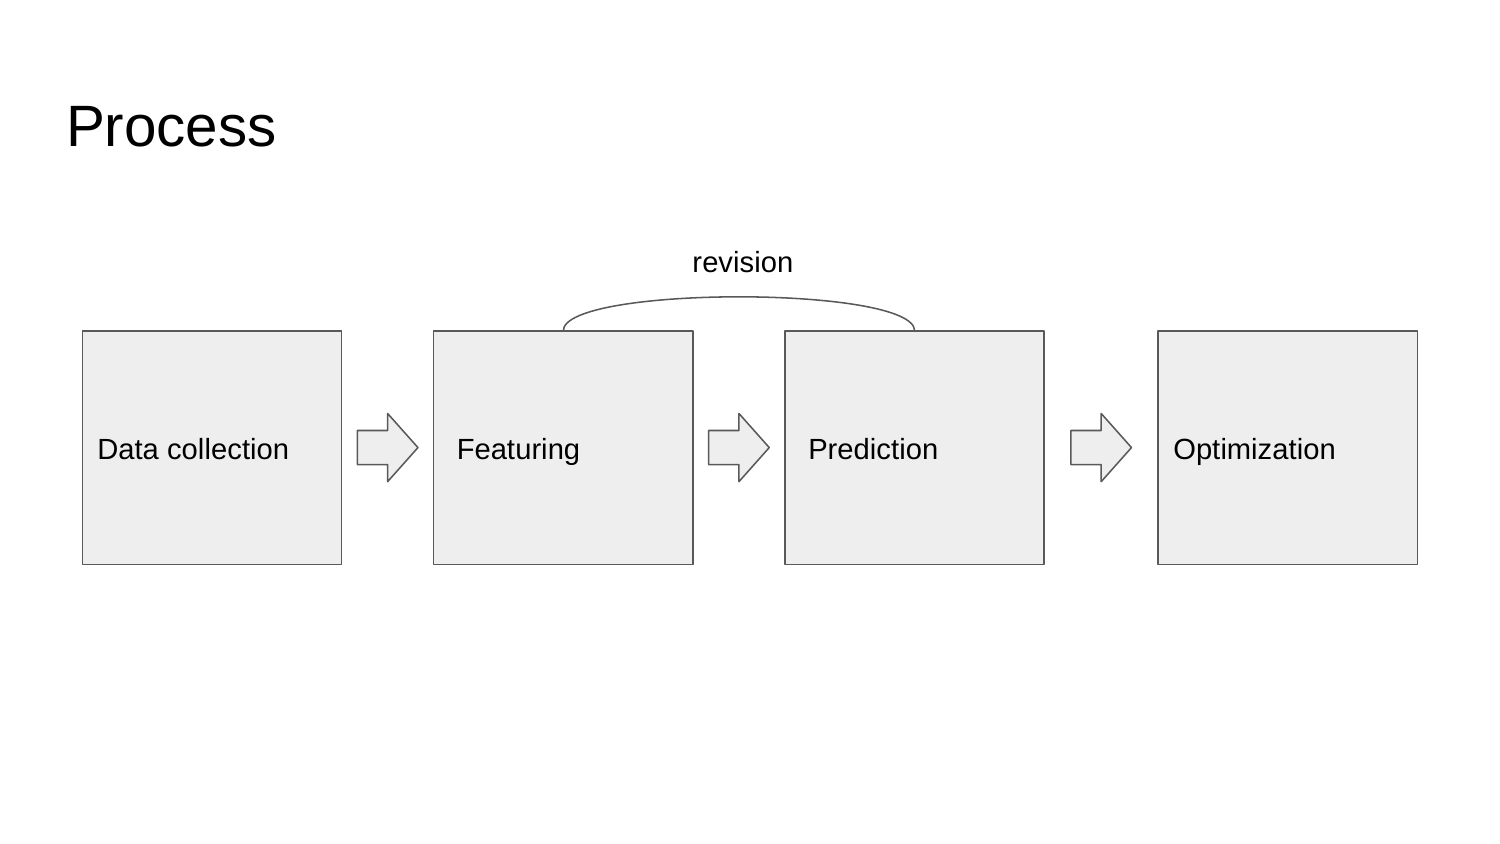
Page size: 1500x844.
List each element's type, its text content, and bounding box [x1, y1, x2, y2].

text_box revision [743, 228, 937, 353]
text_box [743, 418, 770, 478]
text_box [708, 430, 734, 465]
text_box Prediction [785, 330, 1045, 565]
title Process [51, 72, 1449, 167]
text_box Optimization [1158, 330, 1418, 565]
text_box [1070, 413, 1132, 482]
text_box revision [677, 228, 734, 353]
text_box [357, 413, 418, 482]
text_box Featuring [433, 330, 693, 565]
text_box Data collection [82, 330, 342, 565]
